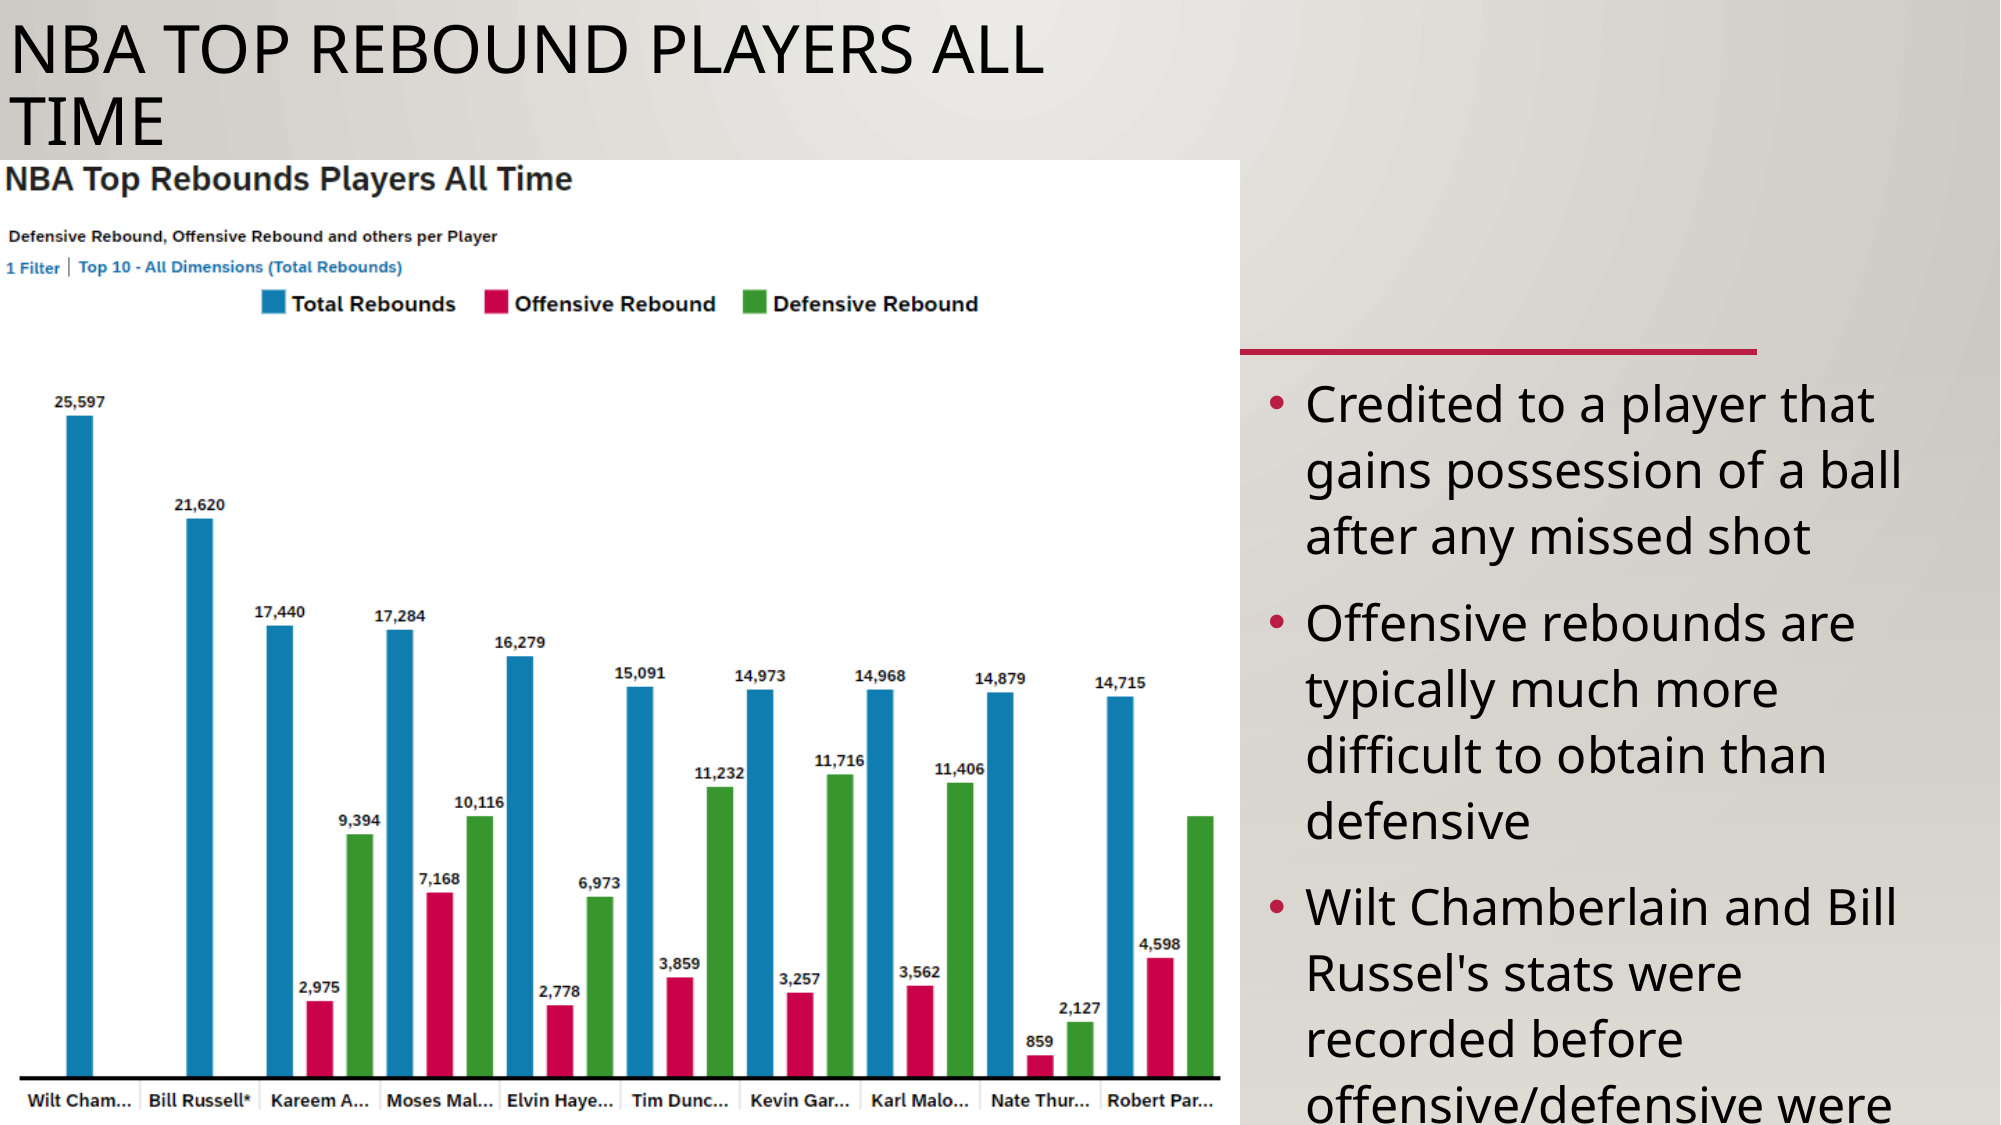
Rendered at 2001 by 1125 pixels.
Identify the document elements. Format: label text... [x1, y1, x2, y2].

text_box [1240, 330, 2000, 1125]
text_box [0, 0, 2000, 330]
picture [0, 159, 1240, 1125]
list Credited to a player that gains possession of a ball after any missed shot Offensive rebounds are typically much more difficult to obtain than defensive Wilt Chamberlain and Bill Russel's stats were recorded before offensive/defensive were counted [1253, 358, 1946, 1100]
title NBA Top Rebound Players All time [0, 8, 1181, 159]
